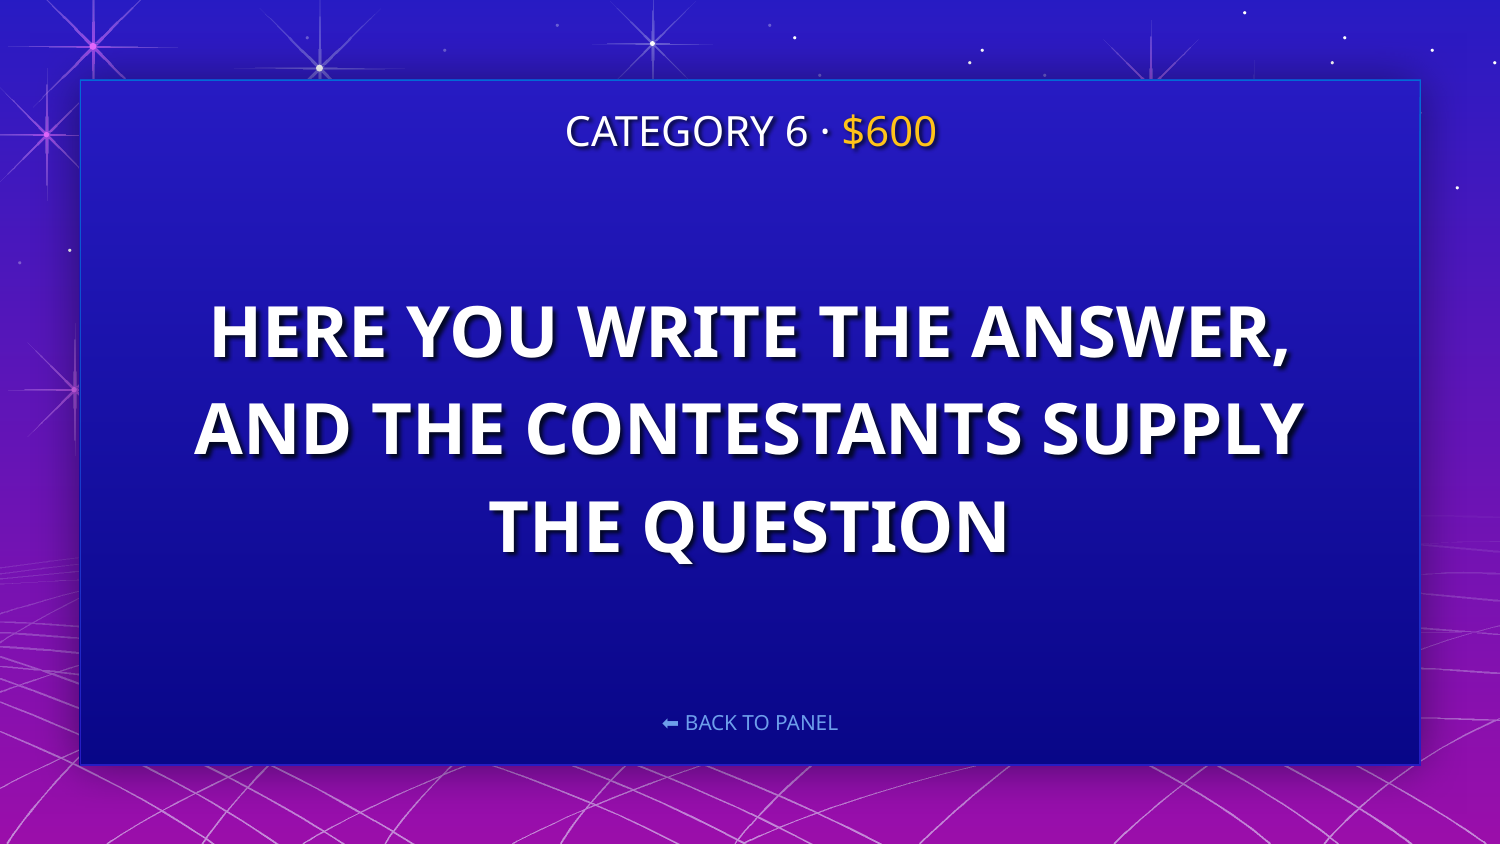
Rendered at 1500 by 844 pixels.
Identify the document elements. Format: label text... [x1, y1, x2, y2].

title HERE YOU WRITE THE ANSWER, AND THE CONTESTANTS SUPPLY THE QUESTION [169, 158, 1331, 682]
subtitle CATEGORY 6 · $600 [170, 105, 1332, 178]
